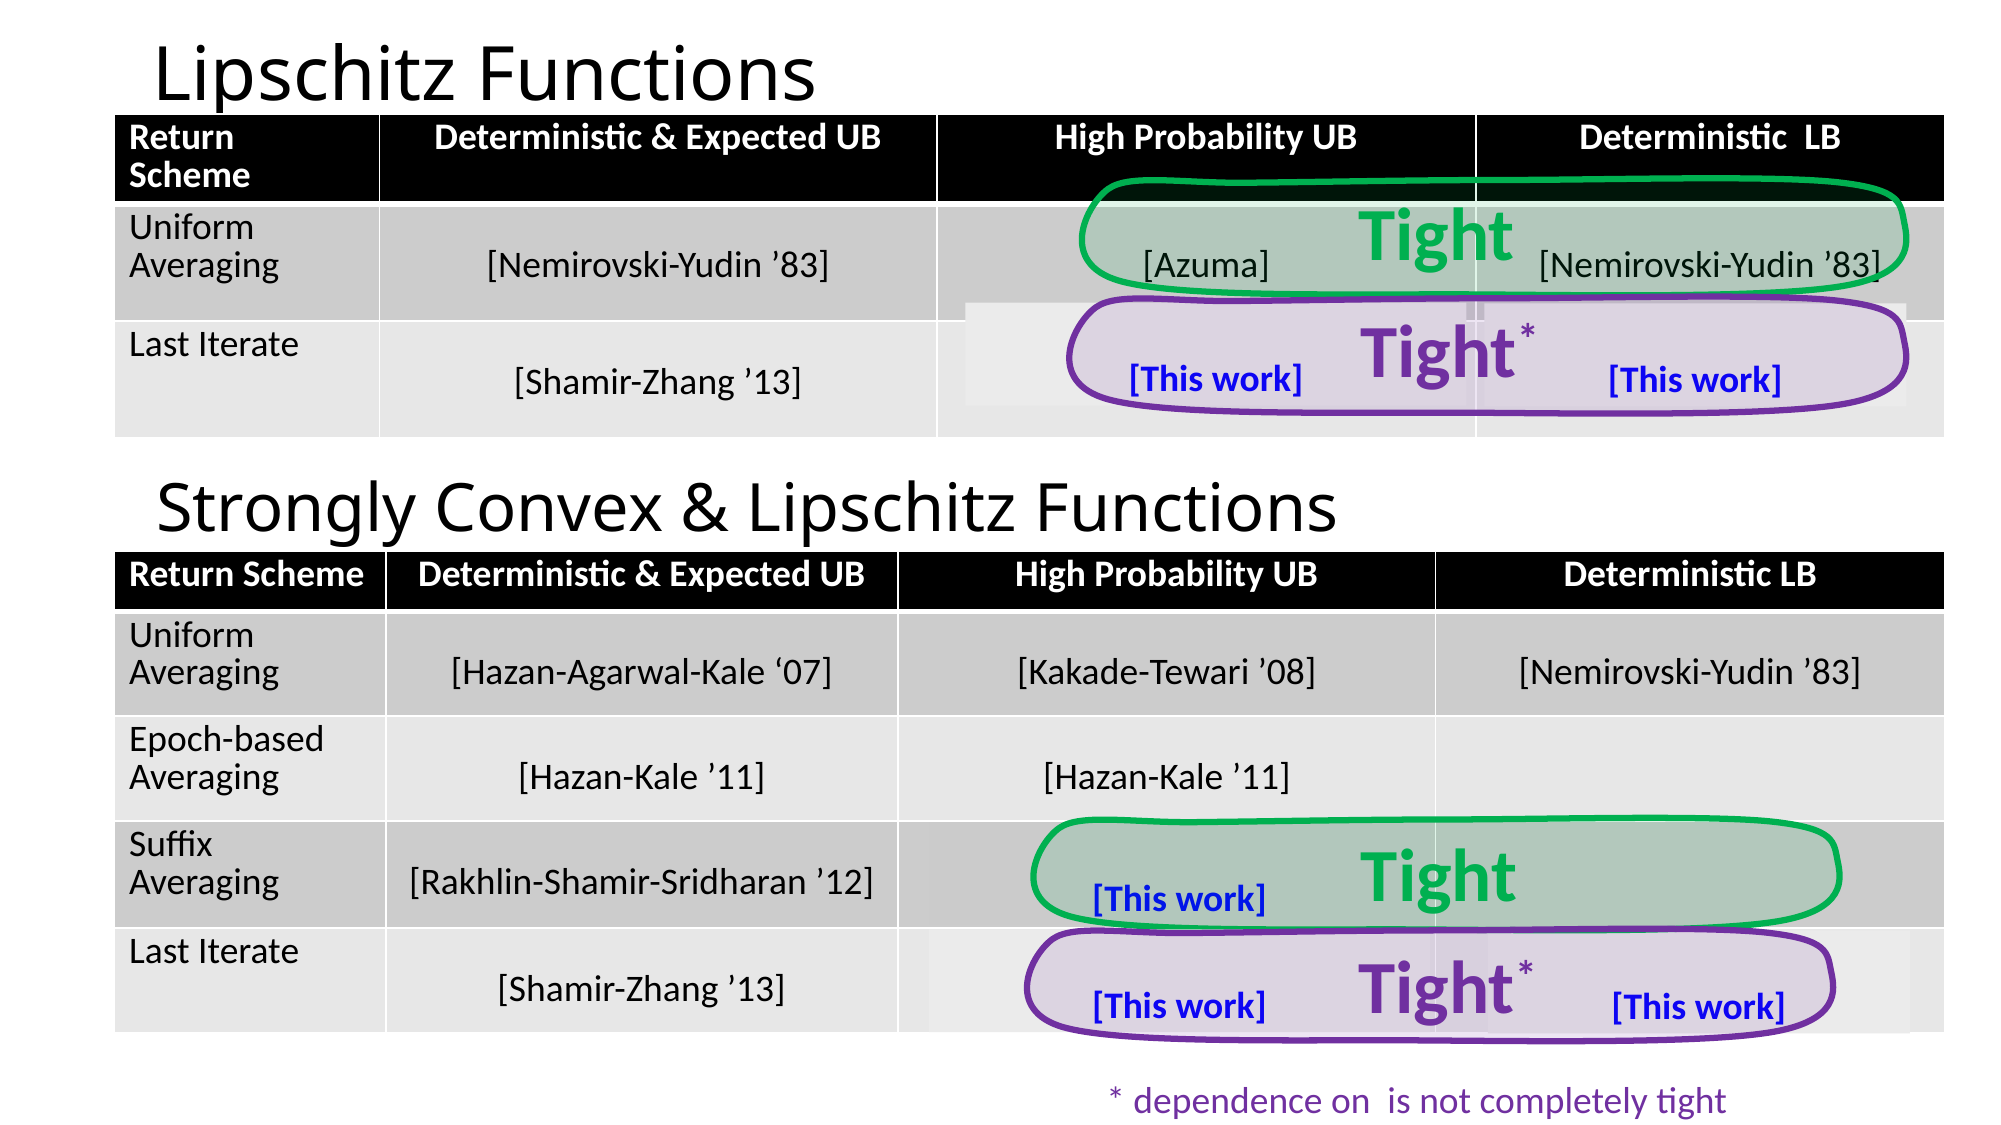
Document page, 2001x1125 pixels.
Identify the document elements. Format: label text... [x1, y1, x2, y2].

text_box Strongly Convex & Lipschitz Functions [141, 447, 1867, 550]
text_box [1032, 816, 1841, 929]
title Lipschitz Functions [137, 29, 1863, 113]
text_box [1025, 927, 1835, 1043]
text_box Tight [1342, 177, 1530, 283]
text_box Tight* [1345, 294, 1554, 400]
text_box Tight [1345, 818, 1533, 924]
text_box [1068, 295, 1908, 415]
text_box [1080, 177, 1908, 296]
